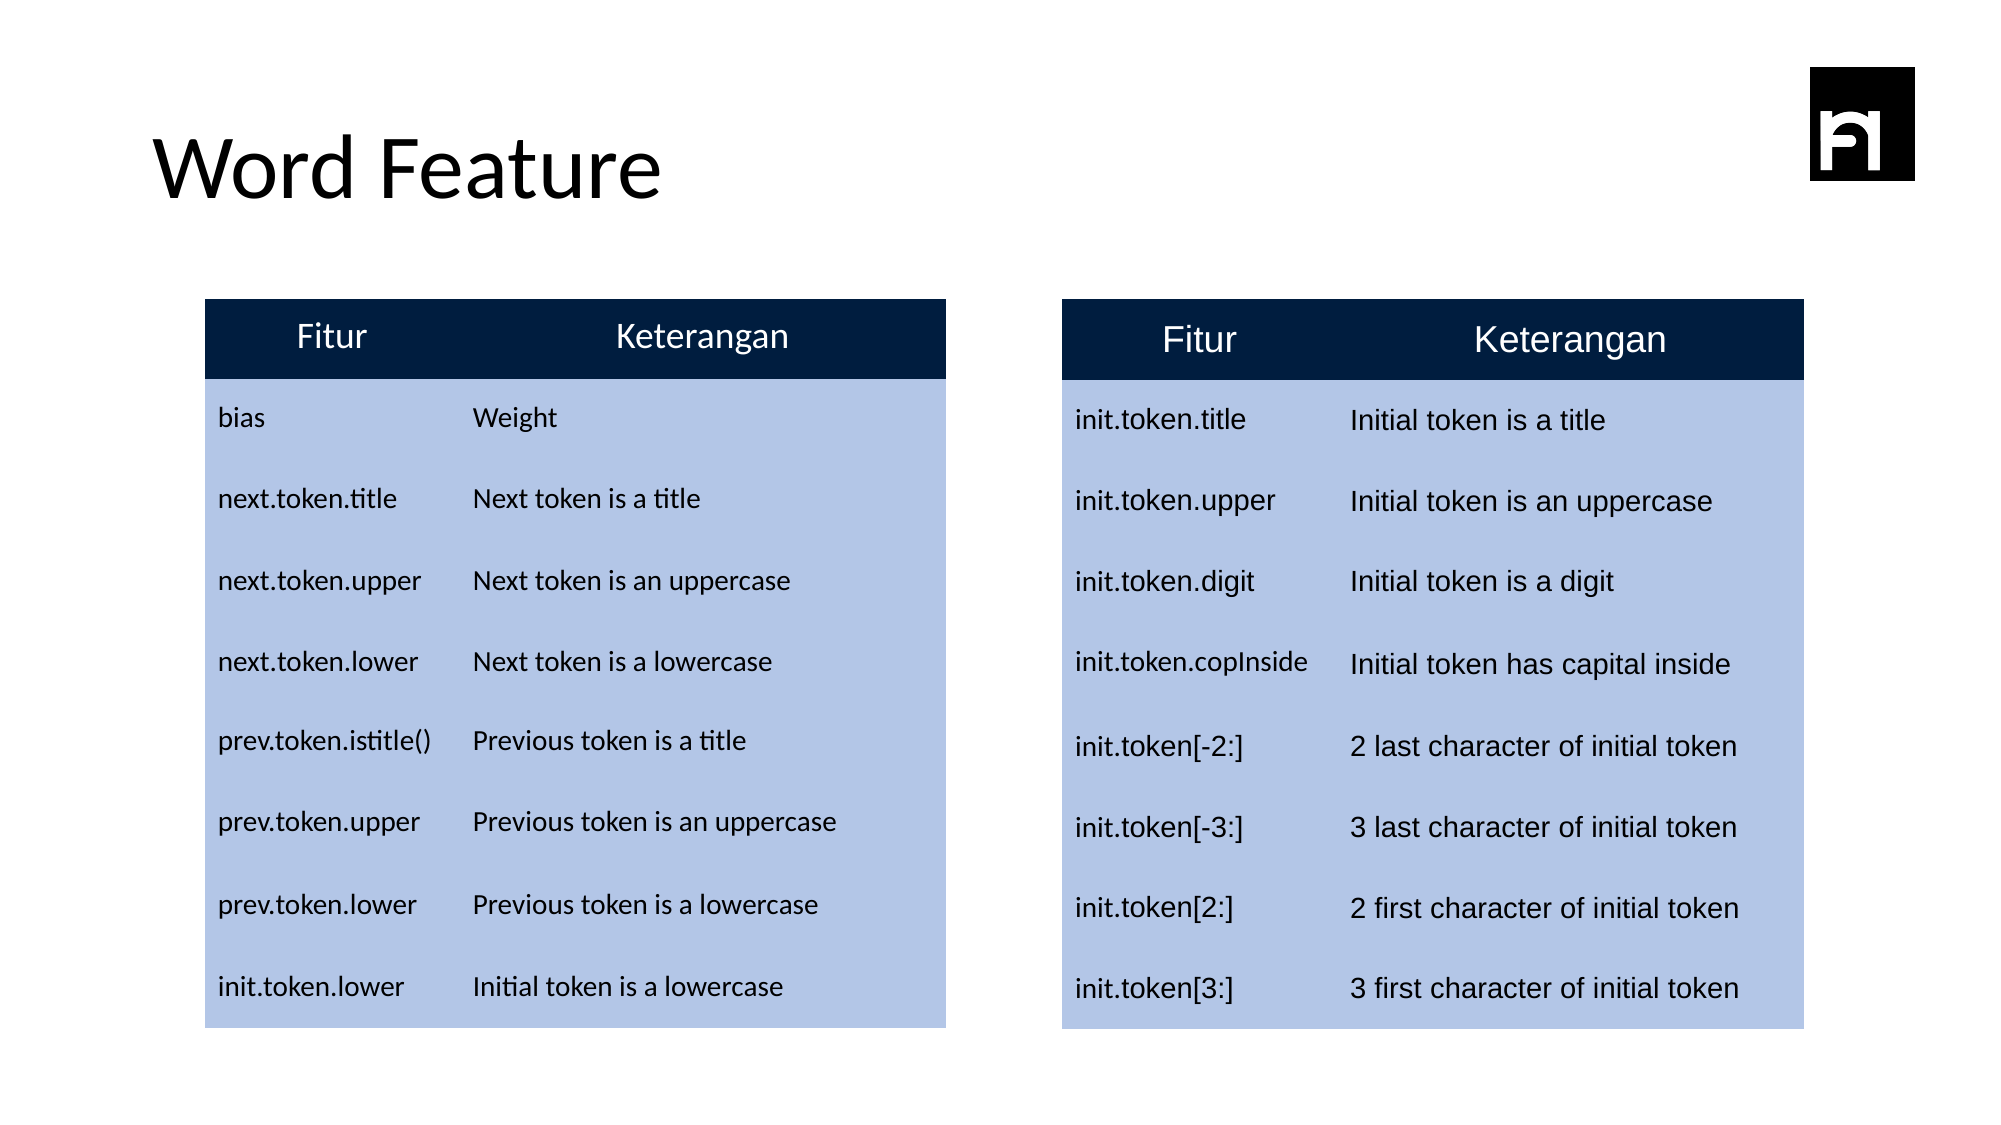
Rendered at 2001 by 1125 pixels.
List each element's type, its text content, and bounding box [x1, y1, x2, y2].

table_cell Initial token has capital inside [1337, 622, 1804, 706]
table_cell Next token is a lowercase [460, 624, 946, 704]
table_cell init.token.lower [205, 949, 460, 1028]
table_cell prev.token.lower [205, 866, 460, 949]
table_header Keterangan [460, 299, 946, 379]
table_cell init.token[2:] [1062, 868, 1337, 948]
table_cell init.token[-3:] [1062, 787, 1337, 868]
table_cell Initial token is a lowercase [460, 949, 946, 1028]
table_cell 2 first character of initial token [1337, 868, 1804, 948]
table_cell Previous token is a title [460, 704, 946, 783]
table_cell init.token[3:] [1062, 948, 1337, 1029]
table_cell init.token.title [1062, 380, 1337, 461]
table_cell next.token.title [205, 462, 460, 541]
table_cell prev.token.upper [205, 783, 460, 866]
table_cell init.token.upper [1062, 461, 1337, 541]
title Word Feature [137, 59, 1863, 278]
table_header Keterangan [1337, 299, 1804, 380]
table_cell init.token.digit [1062, 541, 1337, 622]
table_cell Initial token is a digit [1337, 541, 1804, 622]
table_cell Next token is an uppercase [460, 541, 946, 624]
table_cell next.token.upper [205, 541, 460, 624]
table_header Fitur [1062, 299, 1337, 380]
table_cell bias [205, 379, 460, 462]
table_cell 2 last character of initial token [1337, 706, 1804, 787]
table_cell Previous token is a lowercase [460, 866, 946, 949]
table_cell Initial token is a title [1337, 380, 1804, 461]
table_cell init.token[-2:] [1062, 706, 1337, 787]
table_cell prev.token.istitle() [205, 704, 460, 783]
table_cell 3 first character of initial token [1337, 948, 1804, 1029]
picture [1863, 67, 1915, 181]
table_cell Initial token is an uppercase [1337, 461, 1804, 541]
table_cell Next token is a title [460, 462, 946, 541]
table_cell 3 last character of initial token [1337, 787, 1804, 868]
table_cell Weight [460, 379, 946, 462]
table_cell init.token.copInside [1062, 622, 1337, 706]
table_header Fitur [205, 299, 460, 379]
table_cell next.token.lower [205, 624, 460, 704]
table_cell Previous token is an uppercase [460, 783, 946, 866]
